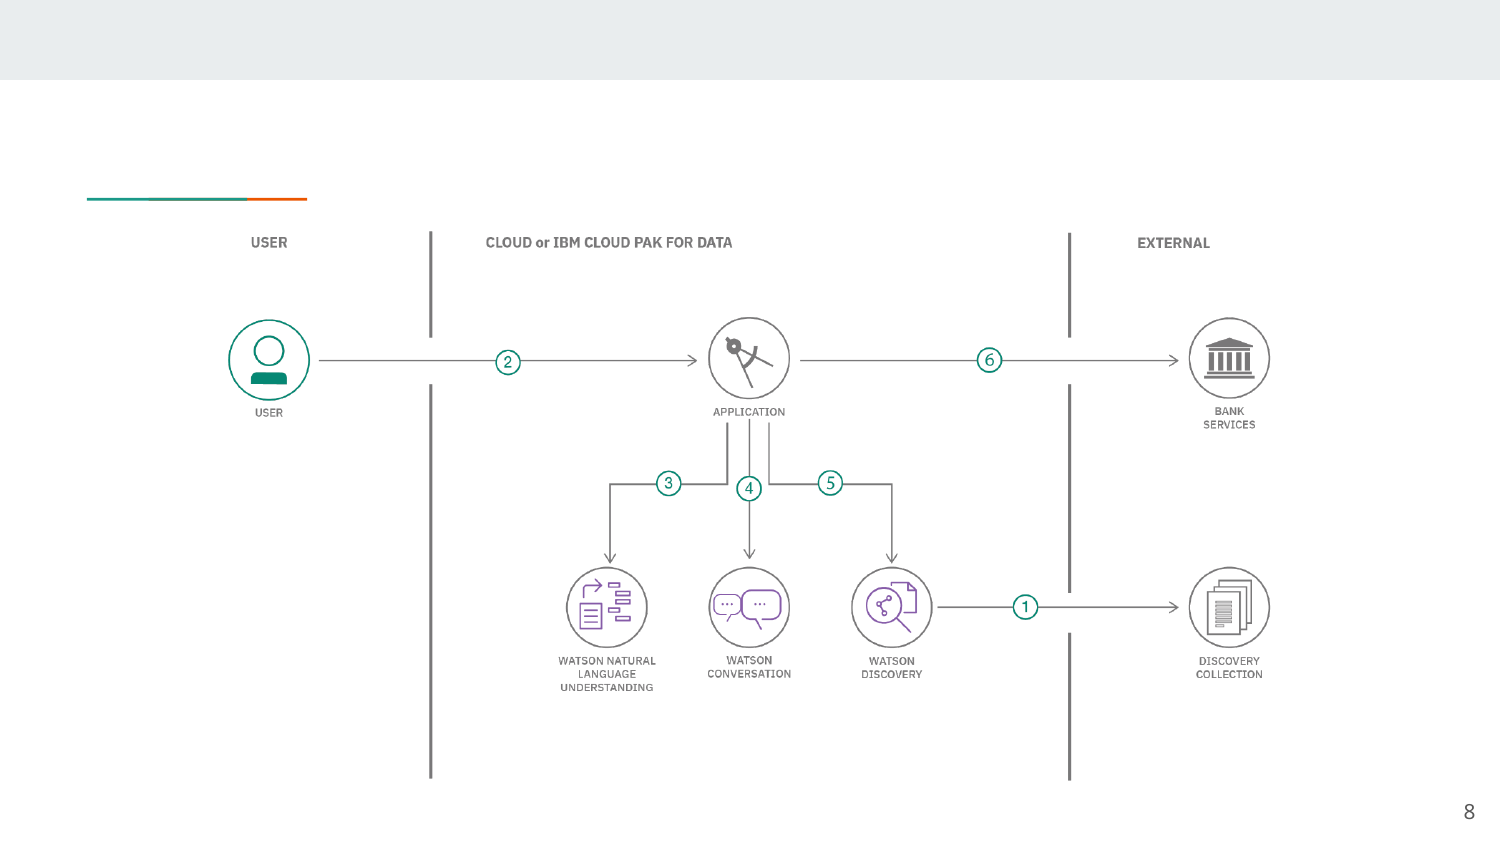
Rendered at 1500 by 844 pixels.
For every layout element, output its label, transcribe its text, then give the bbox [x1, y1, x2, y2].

slide_number ‹#› [1400, 779, 1491, 844]
picture [111, 228, 1389, 788]
